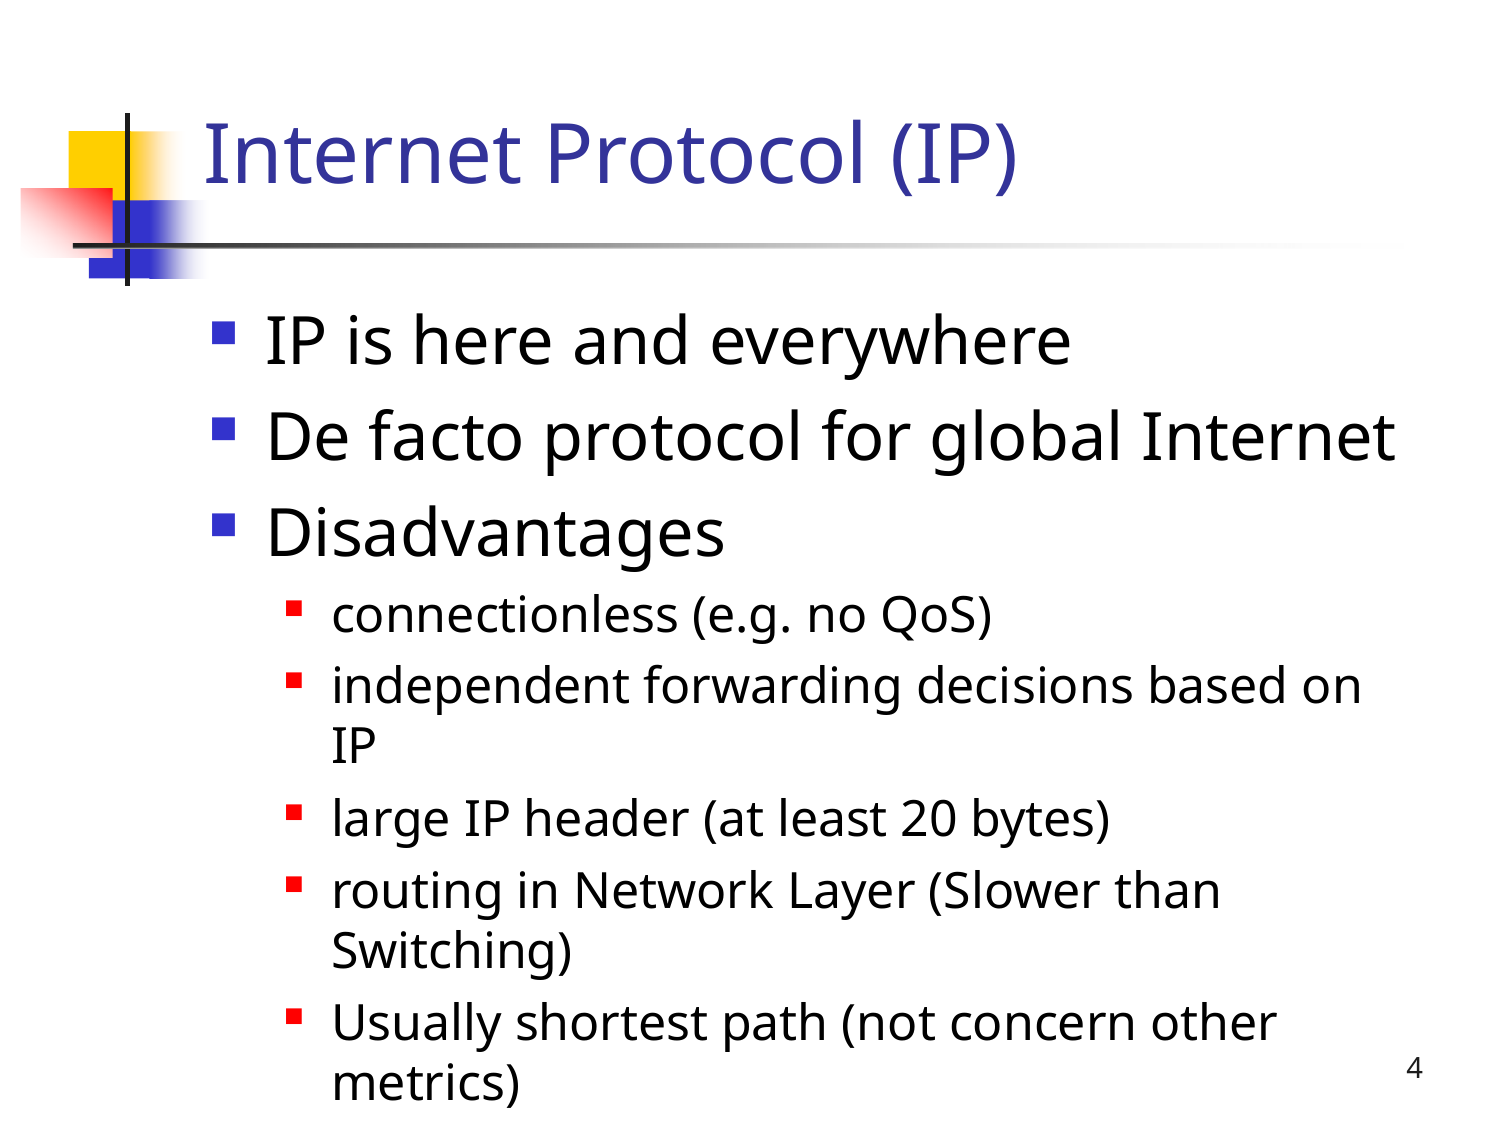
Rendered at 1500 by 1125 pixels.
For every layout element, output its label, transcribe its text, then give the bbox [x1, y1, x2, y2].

title Internet Protocol (IP) [80, 100, 1420, 289]
picture [20, 188, 80, 258]
text_box 1 [1423, 1056, 1427, 1090]
text_box IP is here and everywhere De facto protocol for global Internet Disadvantages connectionless (e.g. no QoS) independent forwarding decisions based on IP large IP header (at least 20 bytes) routing in Network Layer (Slower than Switching) Usually shortest path (not concern other metrics) [206, 297, 1423, 1111]
